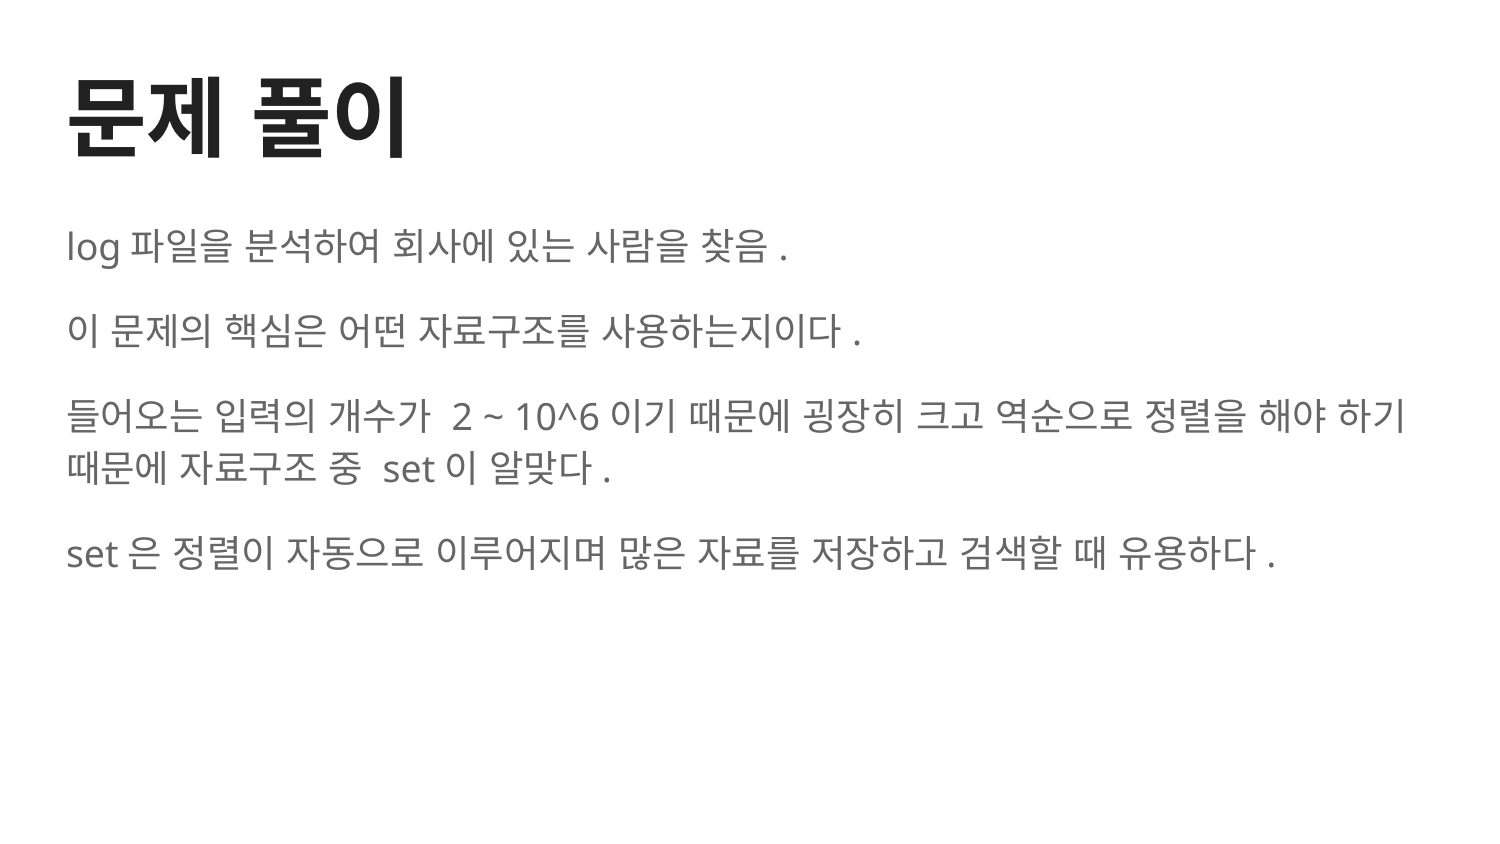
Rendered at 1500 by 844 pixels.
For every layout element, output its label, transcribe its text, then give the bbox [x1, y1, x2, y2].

title 문제 풀이 [51, 48, 1449, 180]
list log파일을 분석하여 회사에 있는 사람을 찾음. 이 문제의 핵심은 어떤 자료구조를 사용하는지이다. 들어오는 입력의 개수가 2 ~ 10^6이기 때문에 굉장히 크고 역순으로 정렬을 해야 하기 때문에 자료구조 중 set이 알맞다. set은 정렬이 자동으로 이루어지며 많은 자료를 저장하고 검색할 때 유용하다. [51, 201, 1449, 750]
